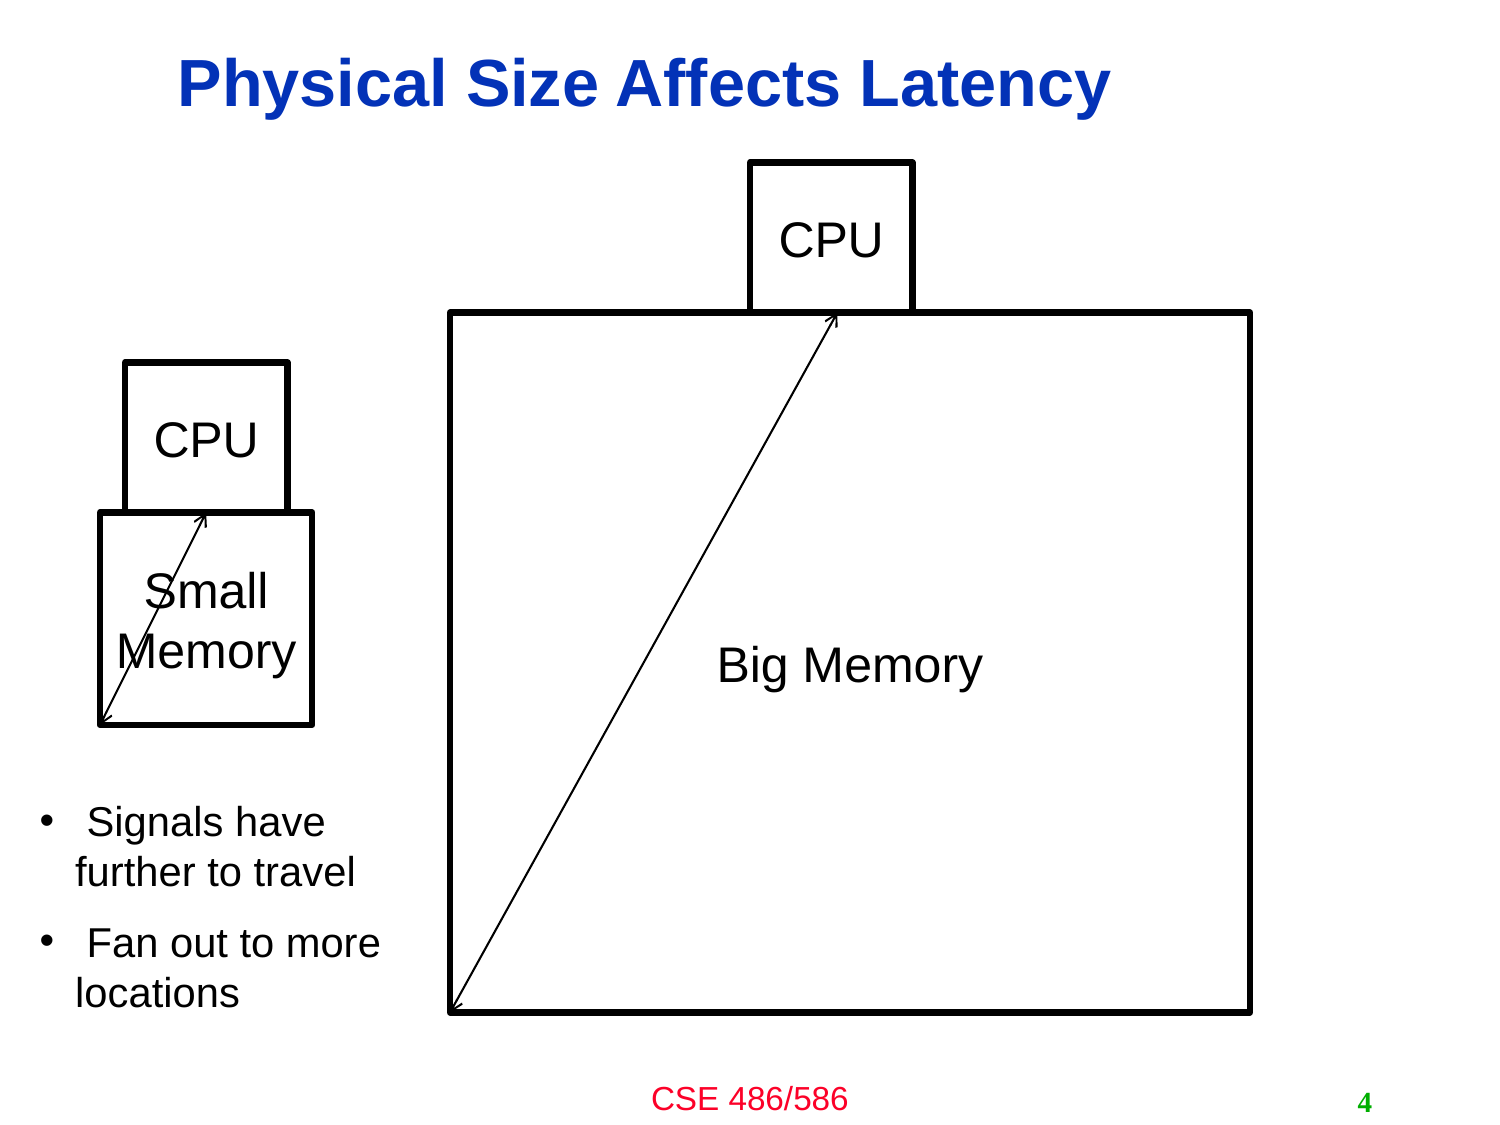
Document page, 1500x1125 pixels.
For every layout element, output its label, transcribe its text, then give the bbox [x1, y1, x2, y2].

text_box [449, 162, 1251, 1013]
text_box Signals have further to travel Fan out to more locations [24, 787, 413, 1024]
slide_number 4 [1074, 1076, 1388, 1125]
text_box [99, 362, 313, 726]
title Physical Size Affects Latency [162, 24, 1360, 147]
